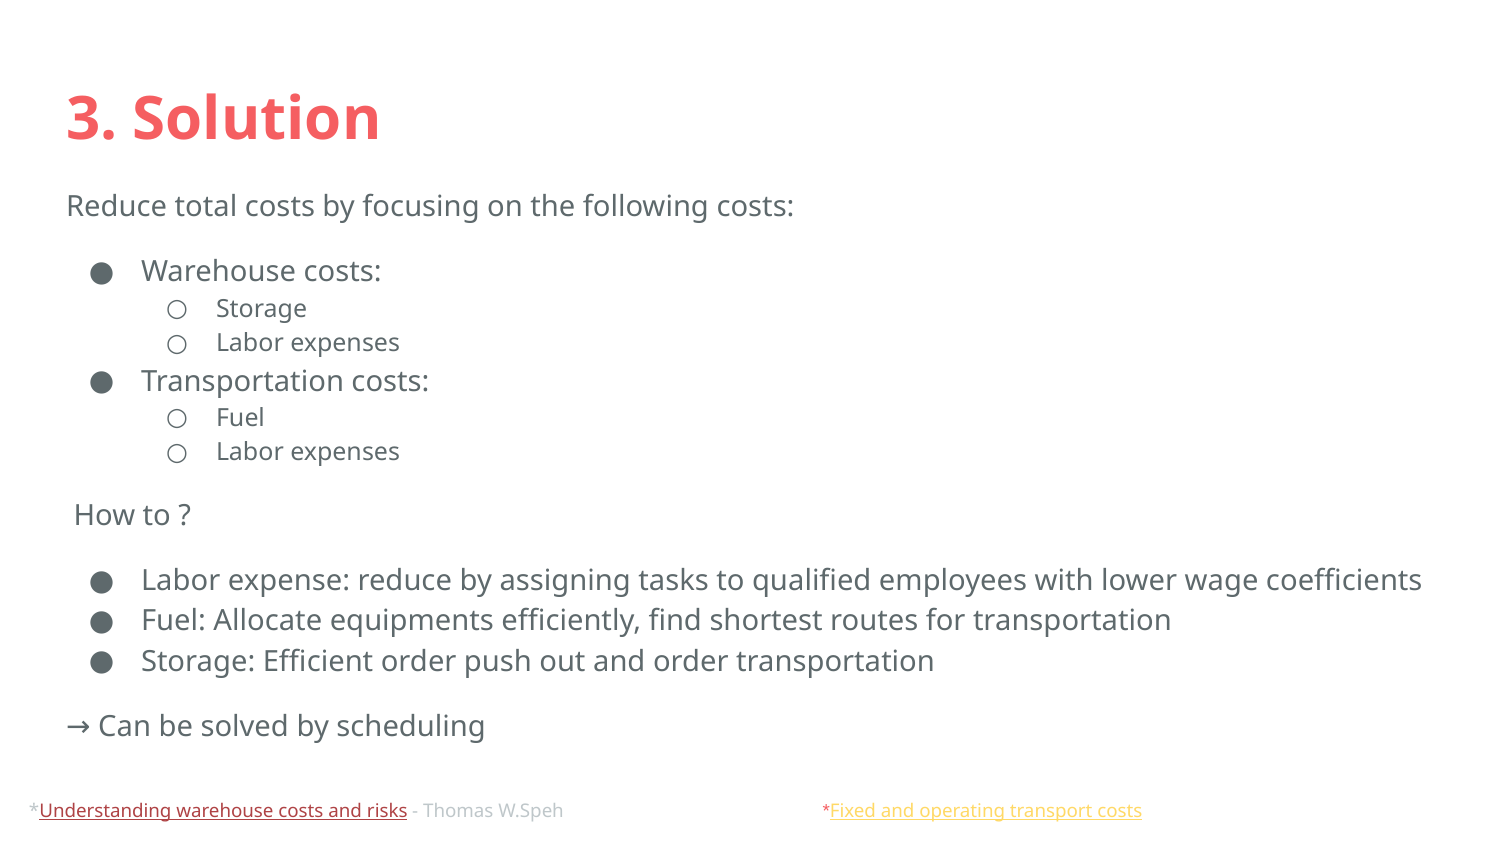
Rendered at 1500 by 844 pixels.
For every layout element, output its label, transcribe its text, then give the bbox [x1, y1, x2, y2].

title 3. Solution [51, 64, 1449, 166]
list Reduce total costs by focusing on the following costs: Warehouse costs: Storage Labor expenses Transportation costs: Fuel Labor expenses How to ? Labor expense: reduce by assigning tasks to qualified employees with lower wage coefficients Fuel: Allocate equipments efficiently, find shortest routes for transportation Storage: Efficient order push out and order transportation → Can be solved by scheduling [51, 166, 1449, 786]
text_box *Understanding warehouse costs and risks - Thomas W.Speh [13, 785, 632, 837]
text_box *Fixed and operating transport costs [807, 785, 1426, 837]
